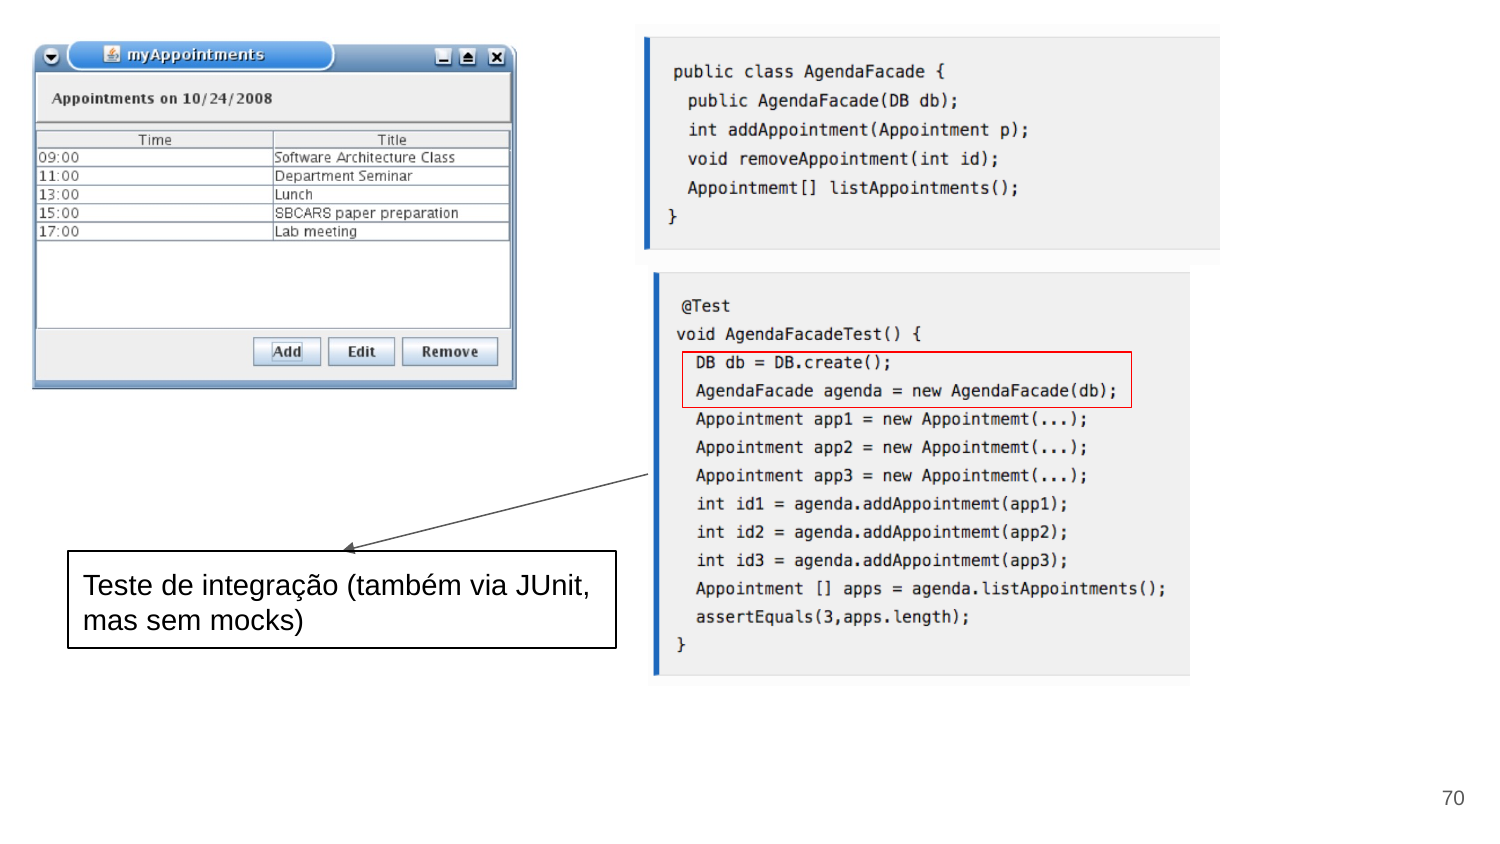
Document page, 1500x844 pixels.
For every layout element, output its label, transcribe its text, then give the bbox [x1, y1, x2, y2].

text_box Teste de integração (também via JUnit, mas sem mocks) [67, 551, 617, 648]
picture [24, 37, 524, 397]
picture [635, 24, 1220, 686]
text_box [341, 473, 649, 552]
slide_number 70 [1389, 764, 1480, 830]
